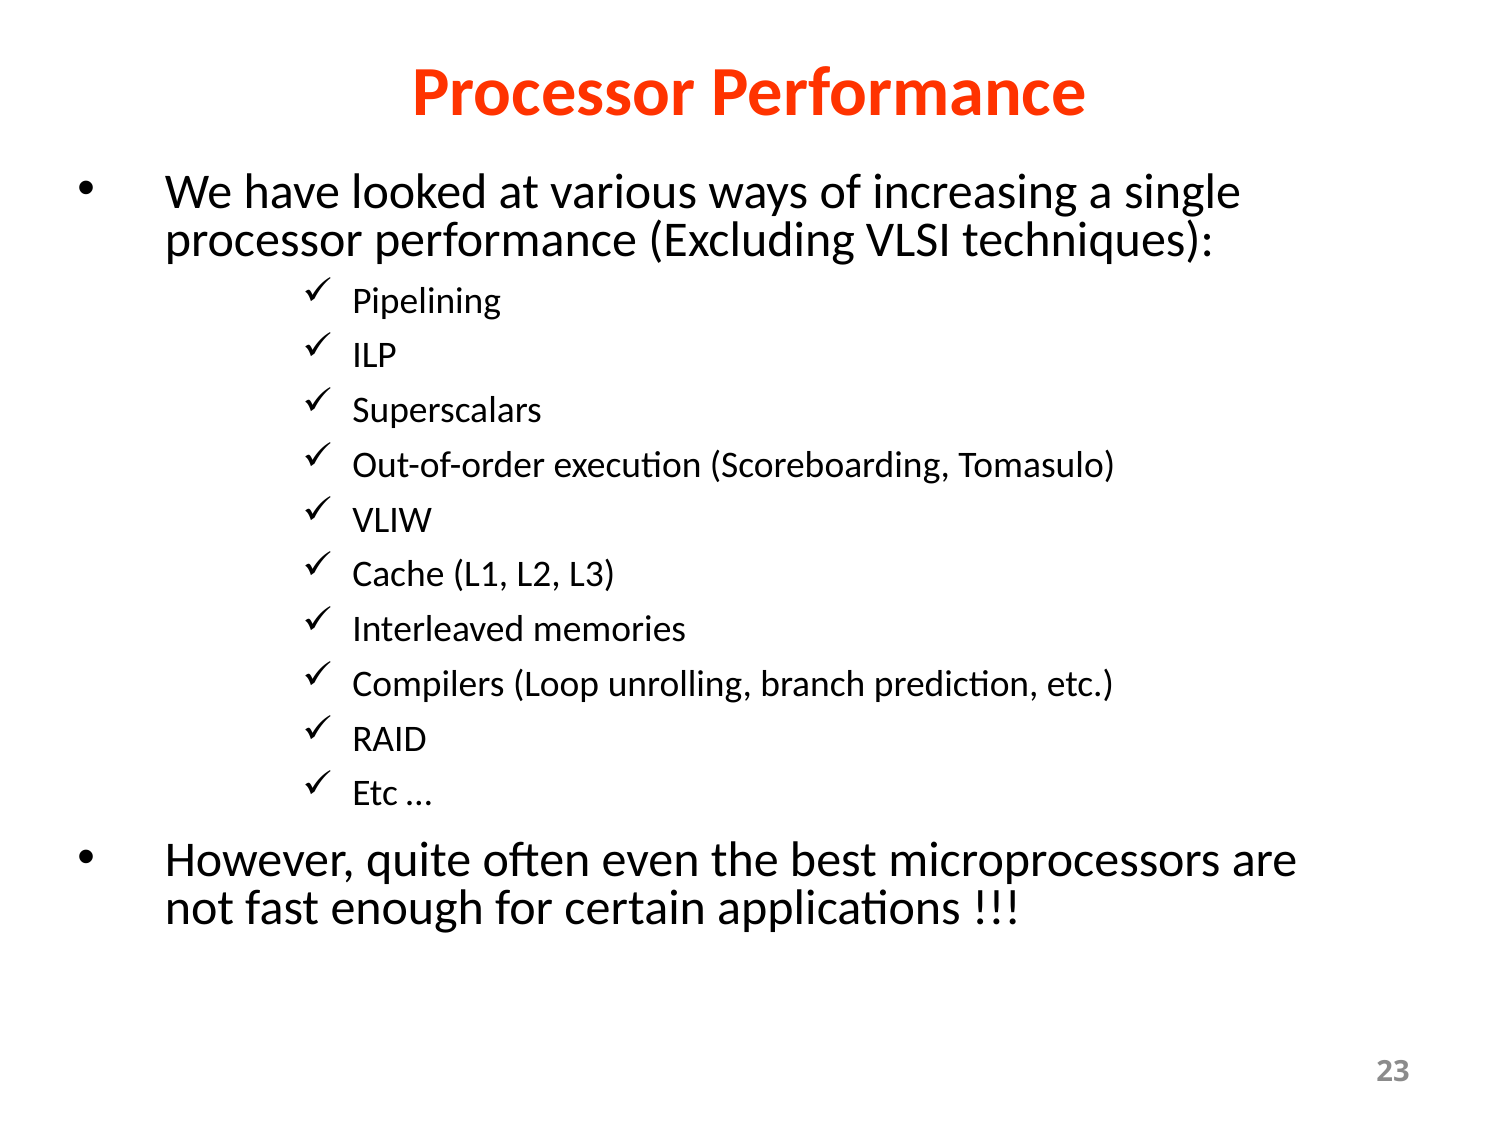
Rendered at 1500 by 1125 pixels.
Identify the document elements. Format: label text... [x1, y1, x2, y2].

list We have looked at various ways of increasing a single processor performance (Excluding VLSI techniques): Pipelining ILP Superscalars Out-of-order execution (Scoreboarding, Tomasulo) VLIW Cache (L1, L2, L3) Interleaved memories Compilers (Loop unrolling, branch prediction, etc.) RAID Etc … However, quite often even the best microprocessors are not fast enough for certain applications !!! [62, 162, 1388, 1013]
title Processor Performance [112, 37, 1388, 138]
slide_number 23 [1074, 1042, 1425, 1103]
